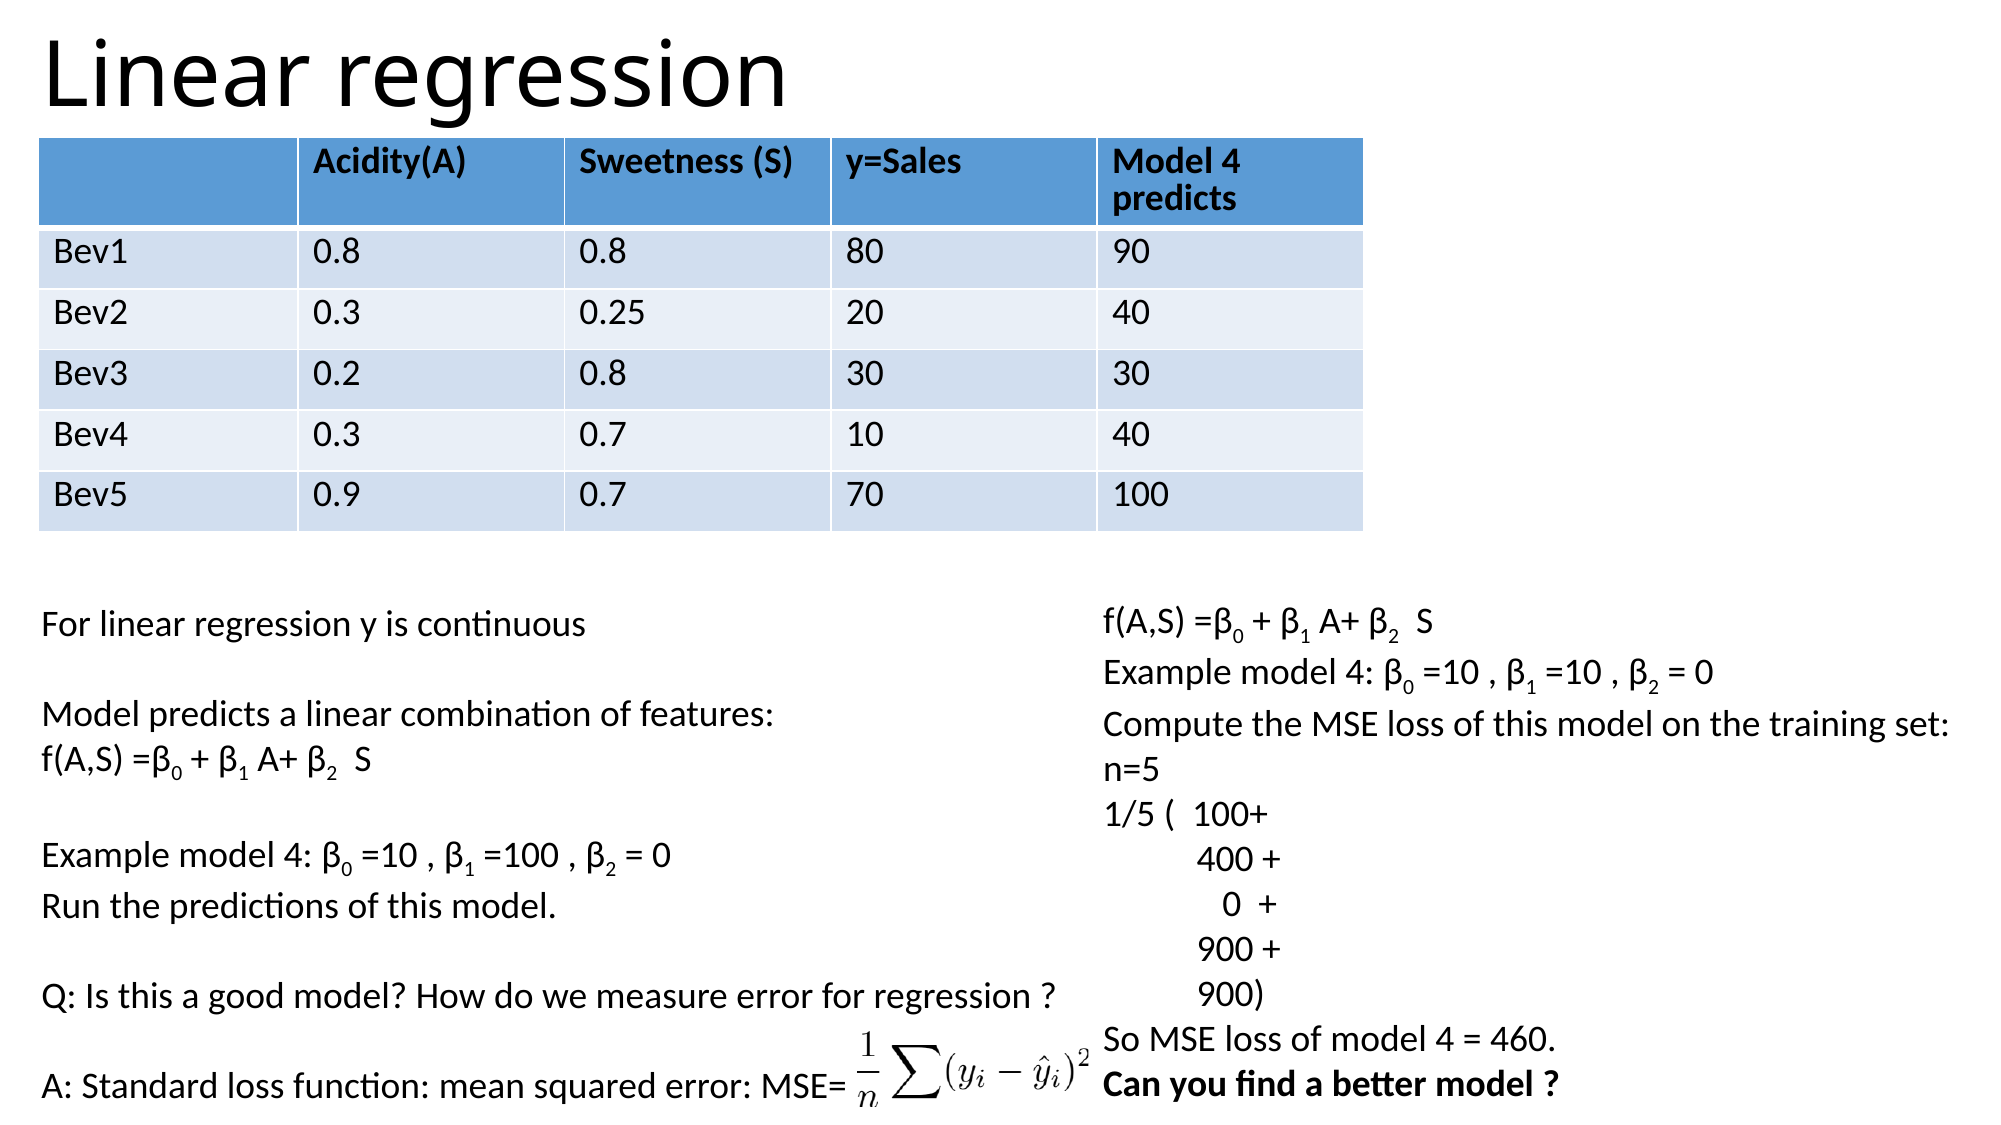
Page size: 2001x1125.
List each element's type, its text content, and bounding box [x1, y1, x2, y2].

table_cell Bev4 [39, 411, 297, 470]
table_cell 30 [832, 350, 1096, 409]
title Linear regression [26, 0, 1752, 186]
table_cell 100 [1098, 472, 1363, 531]
table_cell 0.8 [565, 231, 830, 288]
text_box For linear regression y is continuous Model predicts a linear combination of features: f(A,S) =β0 + β1 A+ β2 S Example model 4: β0 =10 , β1 =100 , β2 = 0 Run the predictions of this model. Q: Is this a good model? How do we measure error for regression ? A: Standard loss function: mean squared error: MSE= [26, 591, 856, 1114]
table_header Model 4 predicts [1098, 138, 1363, 225]
table_cell 0.3 [299, 411, 564, 470]
table_cell 40 [1098, 290, 1363, 349]
table_cell 0.3 [299, 290, 564, 349]
picture [856, 1031, 1089, 1107]
table_cell 0.25 [565, 290, 830, 349]
table_cell 20 [832, 290, 1096, 349]
table_cell Bev2 [39, 290, 297, 349]
table_cell 0.8 [565, 350, 830, 409]
table_cell 30 [1098, 350, 1363, 409]
table_cell 0.8 [299, 231, 564, 288]
table_cell 0.7 [565, 472, 830, 531]
table_cell 40 [1098, 411, 1363, 470]
table_cell 70 [832, 472, 1096, 531]
text_box f(A,S) =β0 + β1 A+ β2 S Example model 4: β0 =10 , β1 =10 , β2 = 0 Compute the MSE loss of this model on the training set: n=5 1/5 ( 100+ 400 + 0 + 900 + 900) So MSE loss of model 4 = 460. Can you find a better model ? [1579, 589, 2000, 1112]
table_cell 10 [832, 411, 1096, 470]
table_cell 90 [1098, 231, 1363, 288]
table_header [39, 138, 297, 225]
table_header y=Sales [832, 138, 1096, 225]
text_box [856, 547, 1579, 1123]
table_header Acidity(A) [299, 138, 564, 225]
table_cell Bev5 [39, 472, 297, 531]
table_cell 0.9 [299, 472, 564, 531]
table_cell Bev1 [39, 231, 297, 288]
table_cell Bev3 [39, 350, 297, 409]
table_cell 0.2 [299, 350, 564, 409]
table_cell 0.7 [565, 411, 830, 470]
table_cell 80 [832, 231, 1096, 288]
table_header Sweetness (S) [565, 138, 830, 225]
